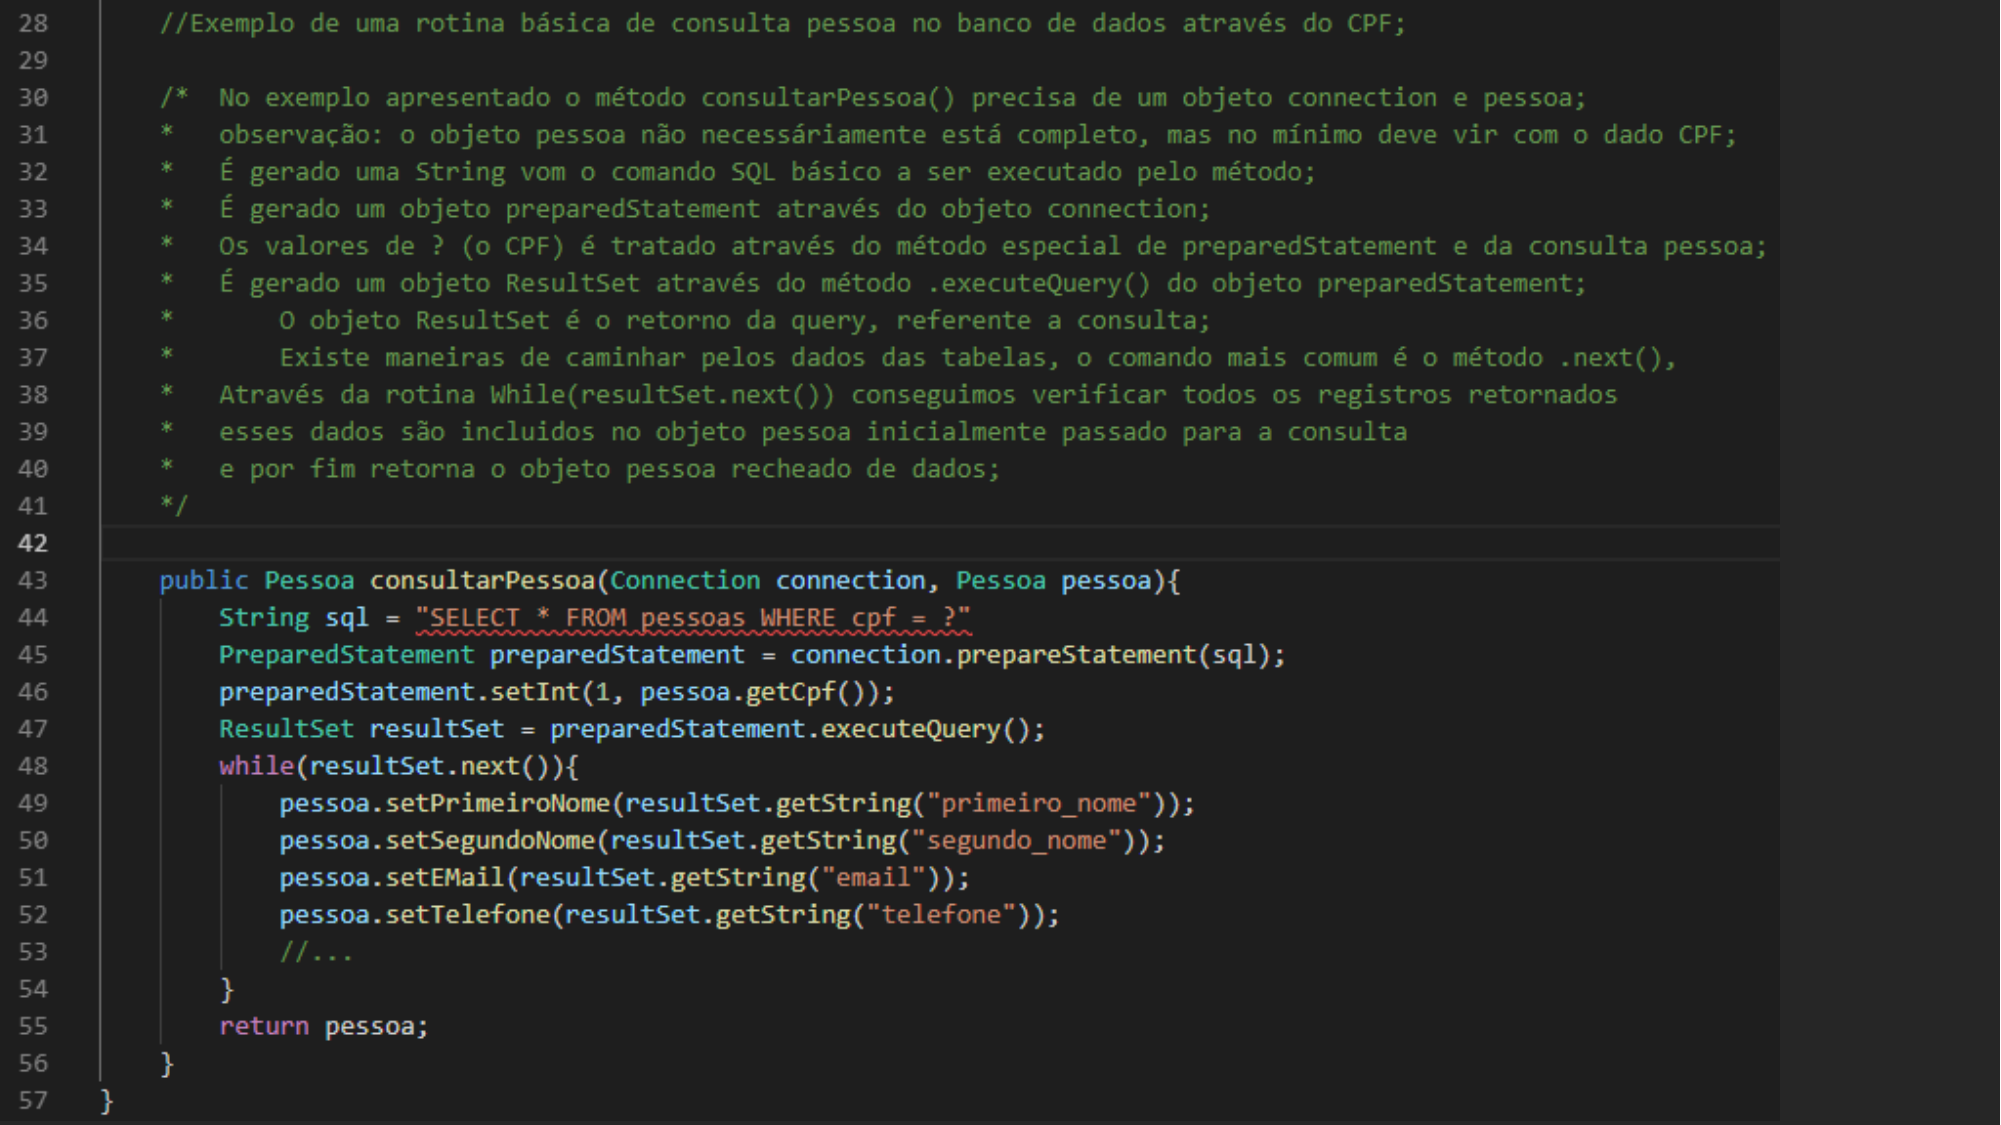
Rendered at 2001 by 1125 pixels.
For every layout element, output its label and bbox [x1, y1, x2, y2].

picture [0, 0, 1780, 1122]
